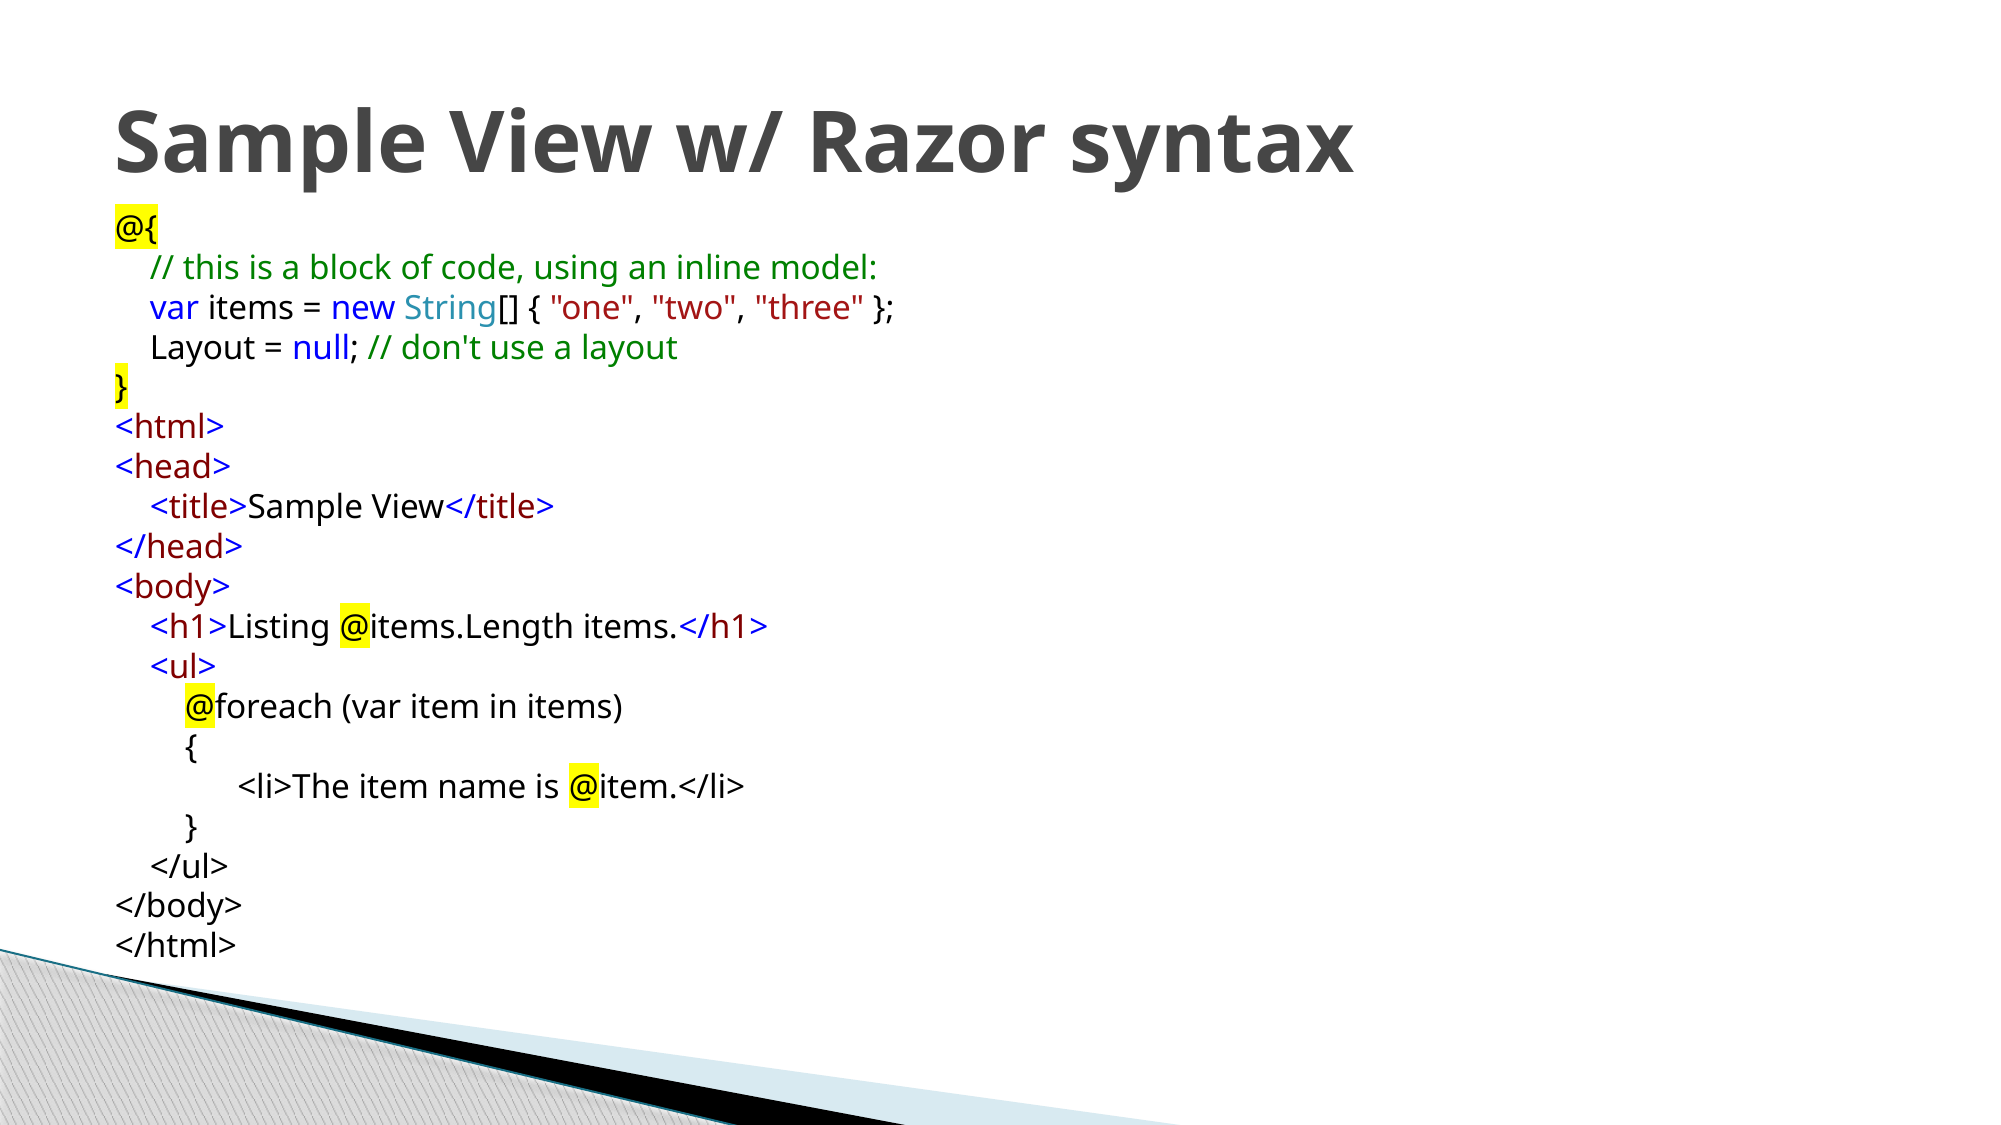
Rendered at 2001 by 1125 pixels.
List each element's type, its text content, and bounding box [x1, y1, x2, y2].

title Sample View w/ Razor syntax [99, 45, 1900, 233]
list @{ // this is a block of code, using an inline model: var items = new String[] { "one", "two", "three" }; Layout = null; // don't use a layout } <html> <head> <title>Sample View</title> </head> <body> <h1>Listing @items.Length items.</h1> <ul> @foreach (var item in items) { <li>The item name is @item.</li> } </ul> </body> </html> [99, 198, 1914, 1030]
